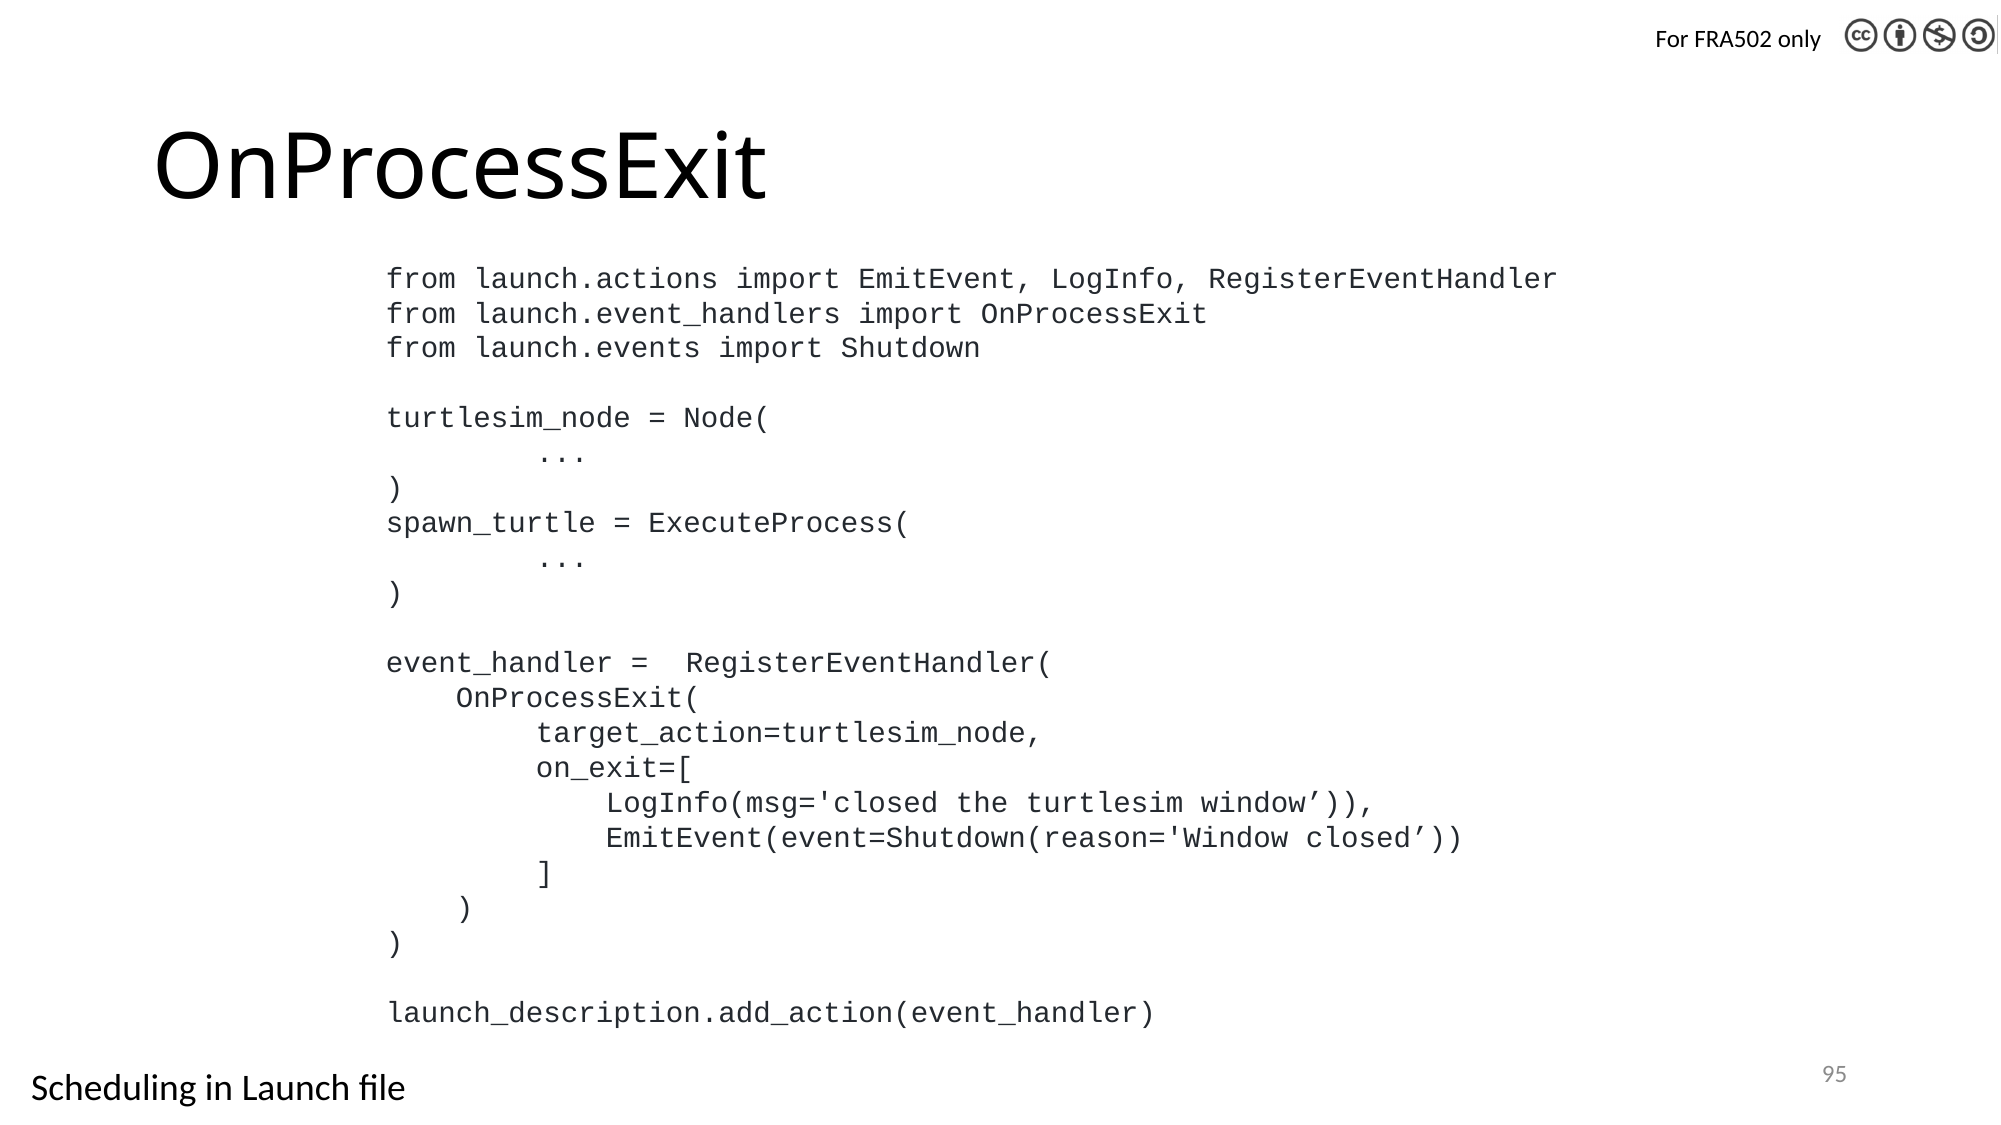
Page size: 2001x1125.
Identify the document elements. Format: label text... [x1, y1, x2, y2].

text_box For FRA502 only [1640, 15, 1892, 60]
text_box from launch.actions import EmitEvent, LogInfo, RegisterEventHandler from launch.event_handlers import OnProcessExit from launch.events import Shutdown turtlesim_node = Node( ... ) spawn_turtle = ExecuteProcess( ... ) event_handler = RegisterEventHandler( OnProcessExit( target_action=turtlesim_node, on_exit=[ LogInfo(msg='closed the turtlesim window’)), EmitEvent(event=Shutdown(reason='Window closed’)) ] ) ) launch_description.add_action(event_handler) [371, 251, 1930, 1071]
text_box Scheduling in Launch file [16, 1055, 727, 1116]
title OnProcessExit [137, 59, 1863, 278]
picture [1839, 15, 2001, 54]
slide_number 95 [1412, 1071, 1863, 1103]
